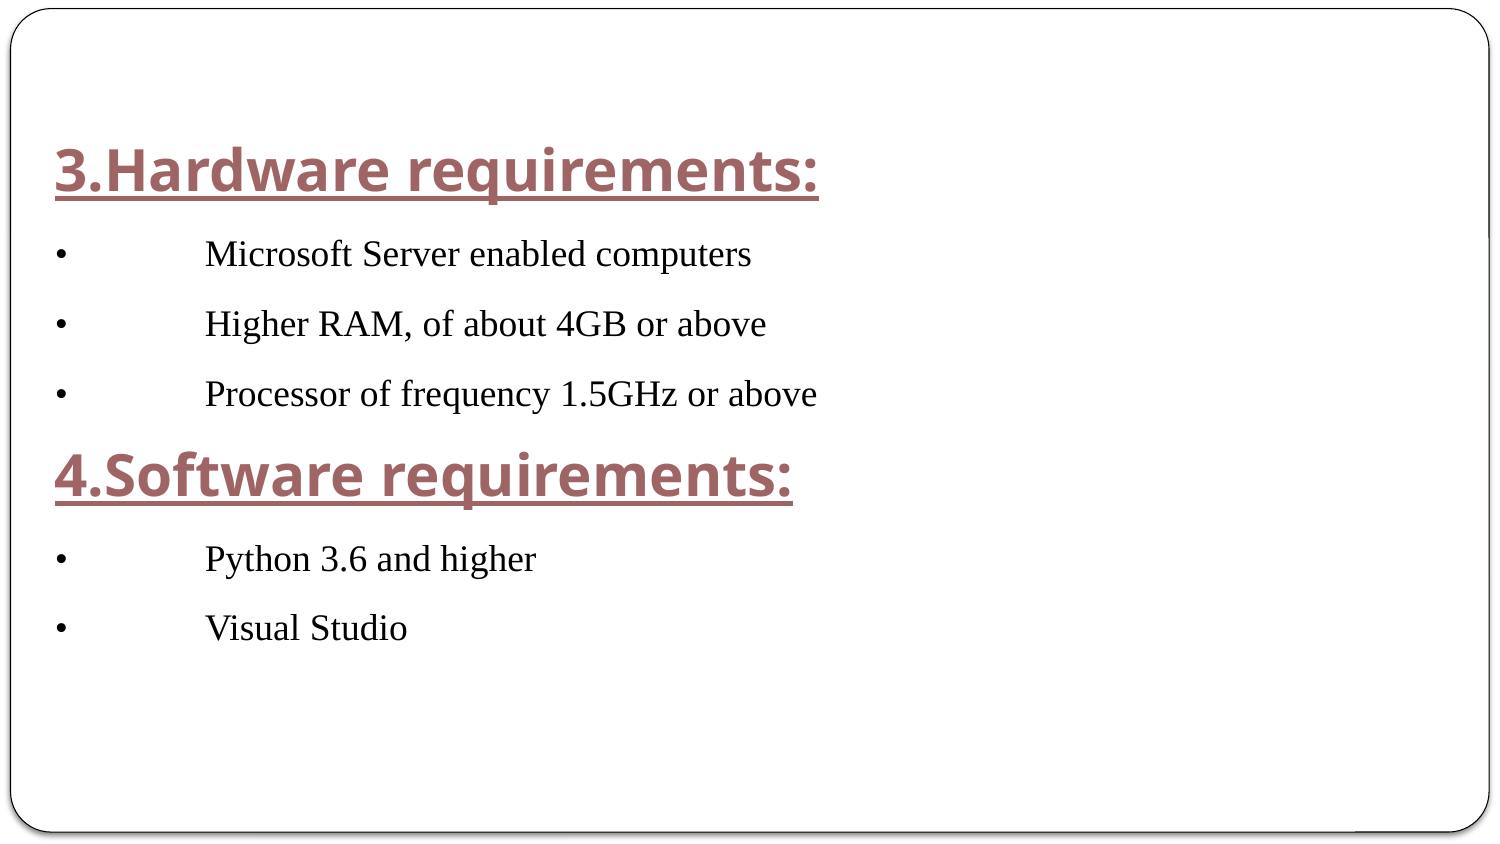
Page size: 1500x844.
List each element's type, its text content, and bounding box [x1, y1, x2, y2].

list 3.Hardware requirements: • Microsoft Server enabled computers • Higher RAM, of about 4GB or above • Processor of frequency 1.5GHz or above 4.Software requirements: • Python 3.6 and higher • Visual Studio [39, 118, 1438, 761]
